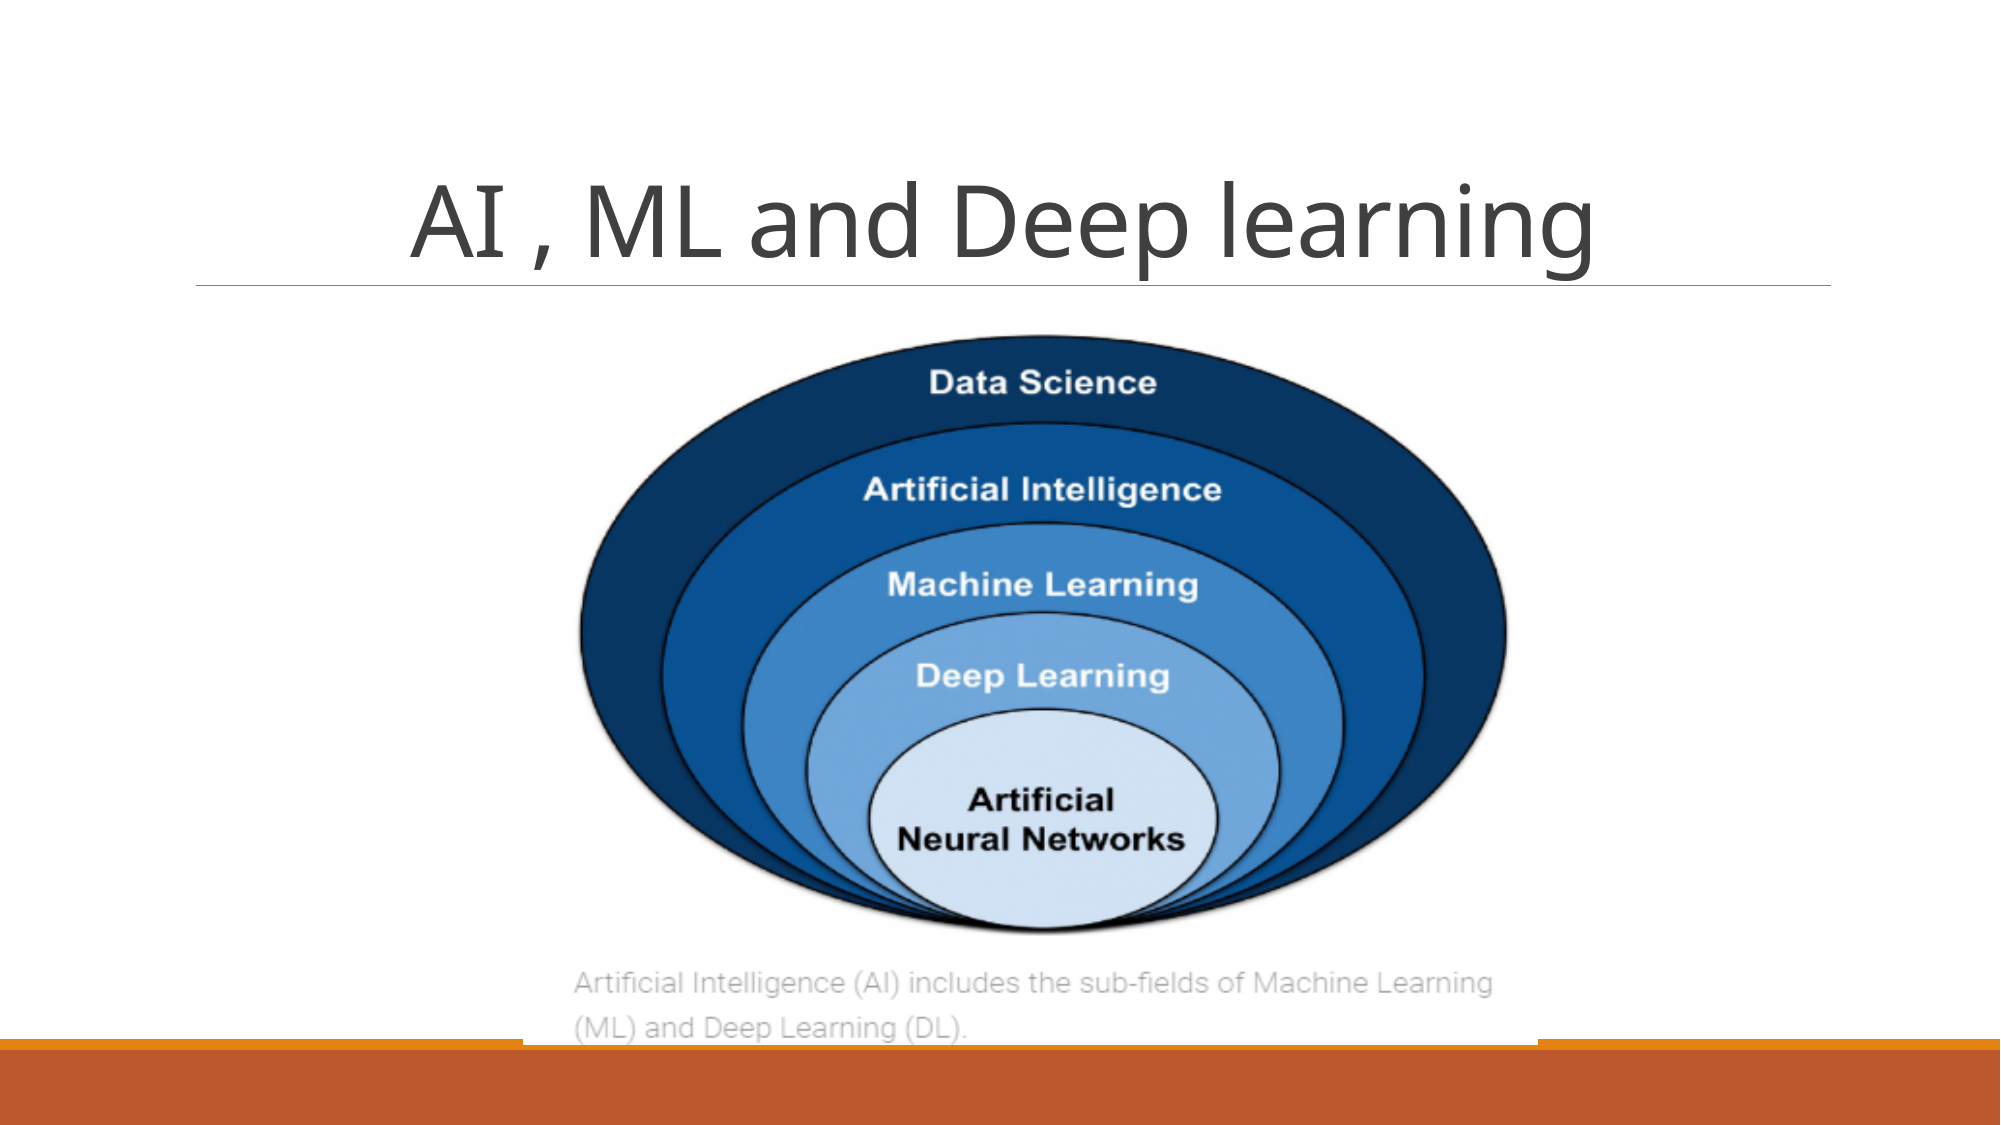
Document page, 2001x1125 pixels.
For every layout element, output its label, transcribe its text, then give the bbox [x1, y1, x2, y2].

title AI , ML and Deep learning [180, 47, 1830, 285]
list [522, 302, 1538, 1045]
